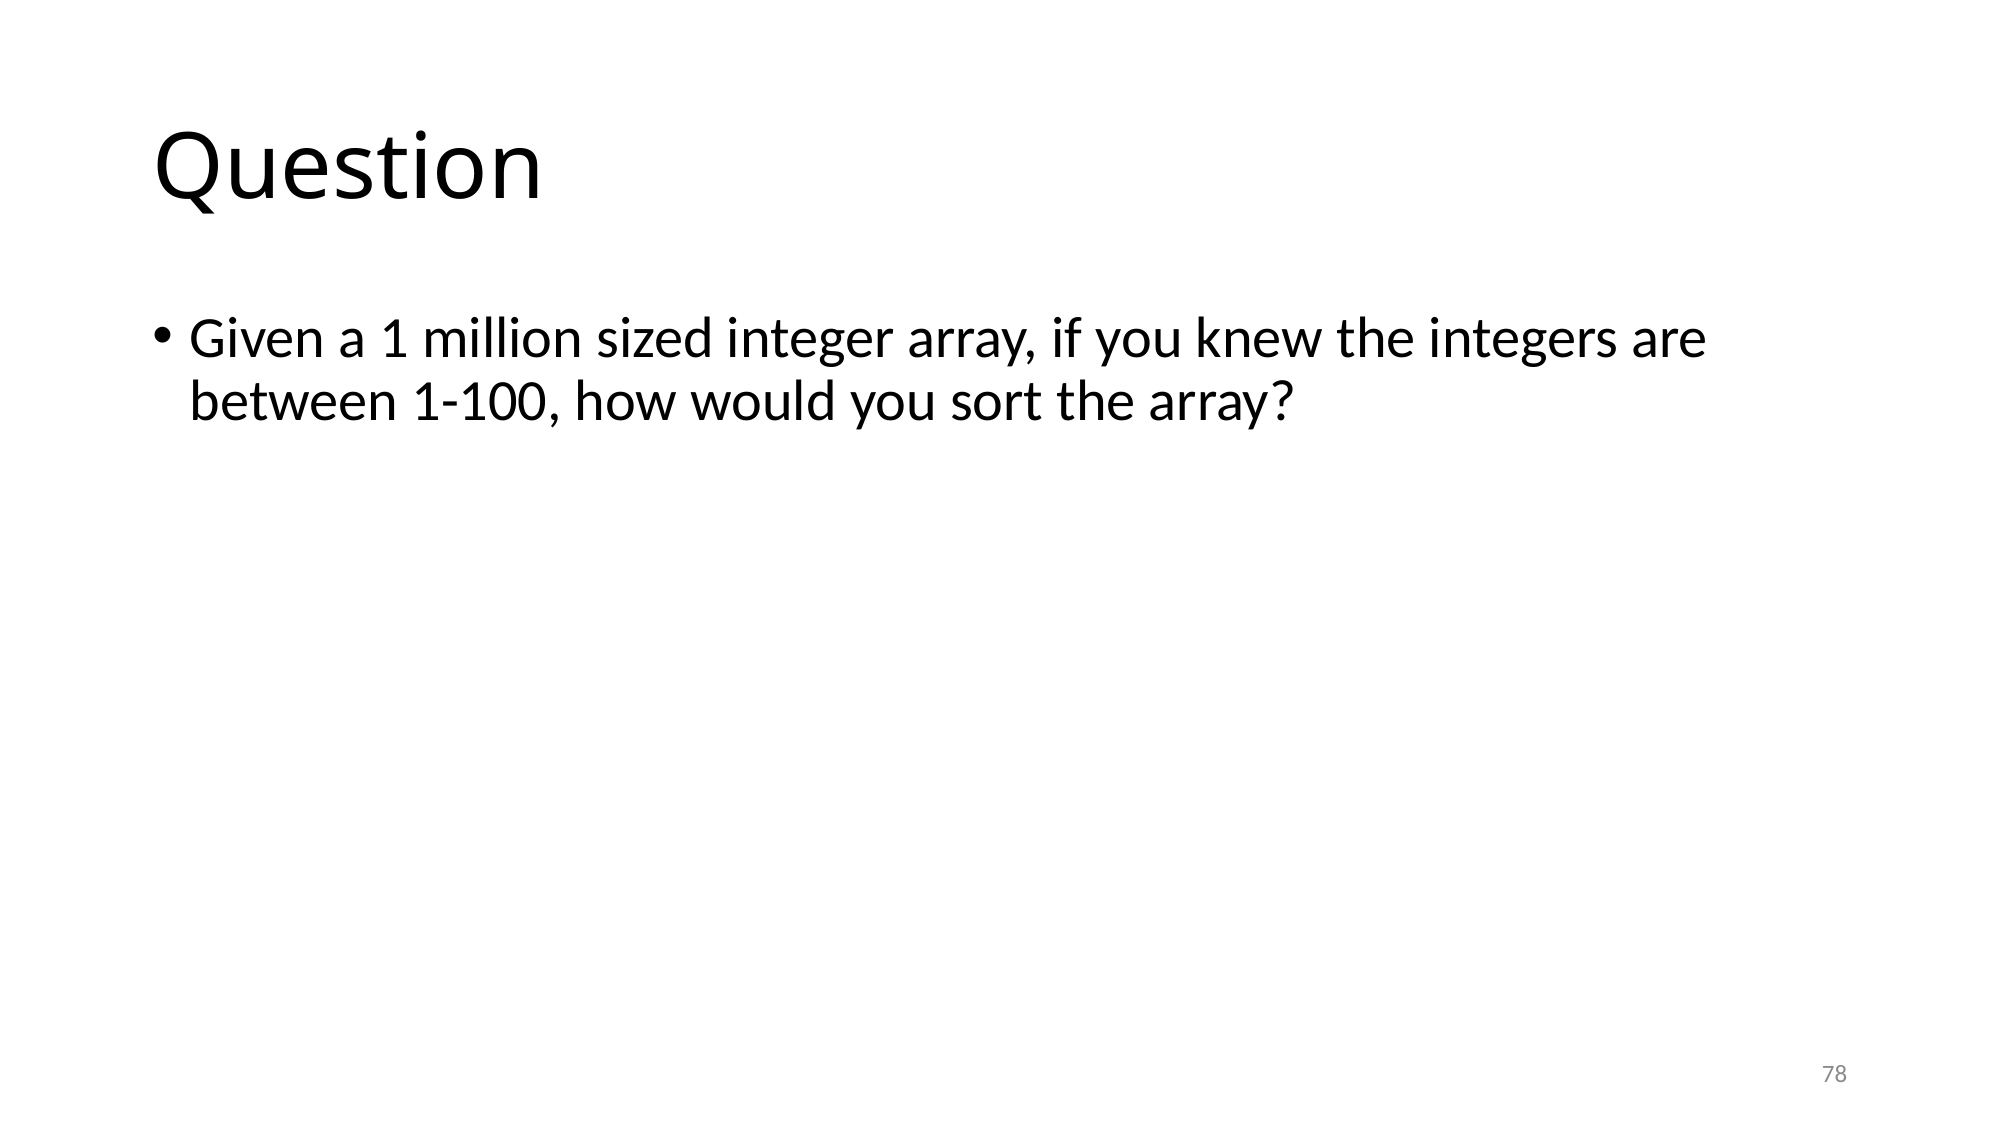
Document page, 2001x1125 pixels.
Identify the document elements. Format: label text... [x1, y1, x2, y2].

list Given a 1 million sized integer array, if you knew the integers are between 1-100, how would you sort the array? [137, 299, 1863, 1014]
title Question [137, 59, 1863, 278]
slide_number 78 [1412, 1042, 1863, 1103]
